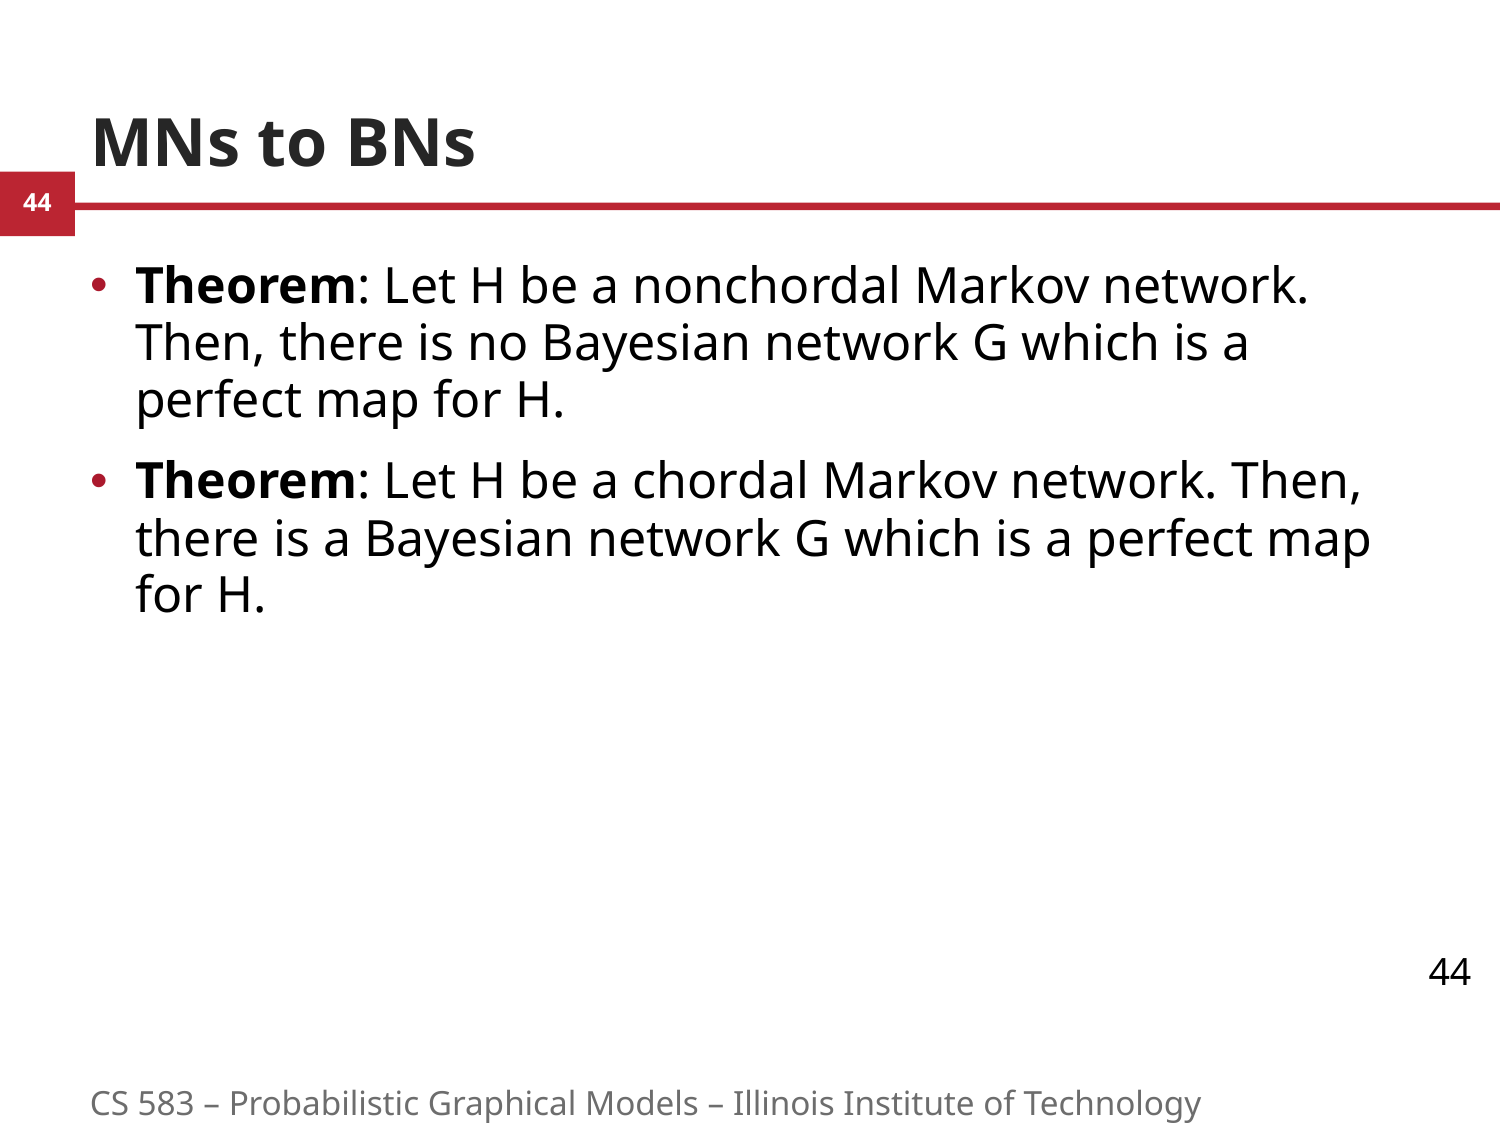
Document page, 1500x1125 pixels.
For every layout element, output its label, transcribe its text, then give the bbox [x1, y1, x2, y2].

slide_number 44 [1400, 940, 1500, 1026]
list Theorem: Let H be a nonchordal Markov network. Then, there is no Bayesian network G which is a perfect map for H. Theorem: Let H be a chordal Markov network. Then, there is a Bayesian network G which is a perfect map for H. [75, 249, 1425, 1013]
footer CS 583 – Probabilistic Graphical Models – Illinois Institute of Technology [75, 1074, 1438, 1125]
title MNs to BNs [75, 56, 1425, 188]
